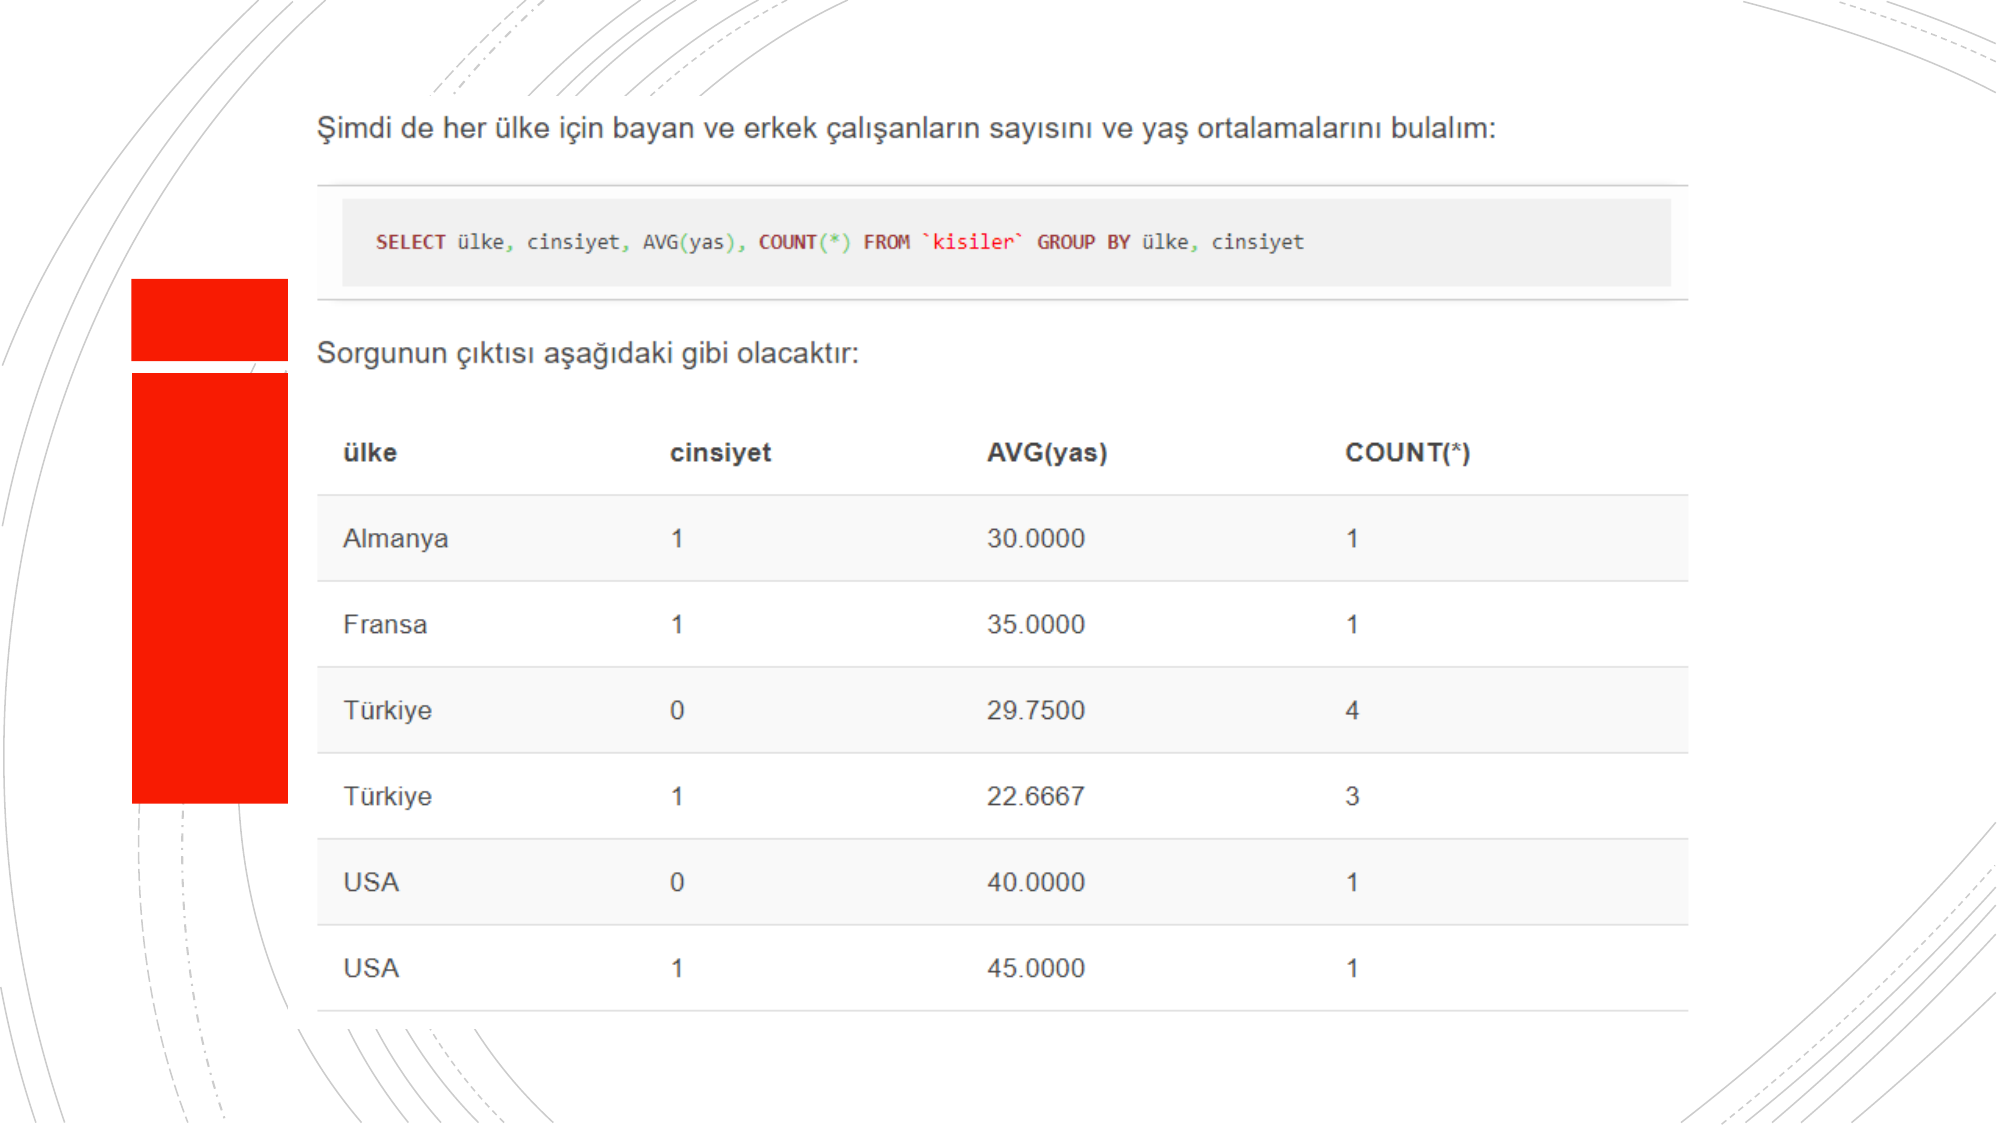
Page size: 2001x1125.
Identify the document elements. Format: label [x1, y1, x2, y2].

picture [287, 95, 1712, 1030]
